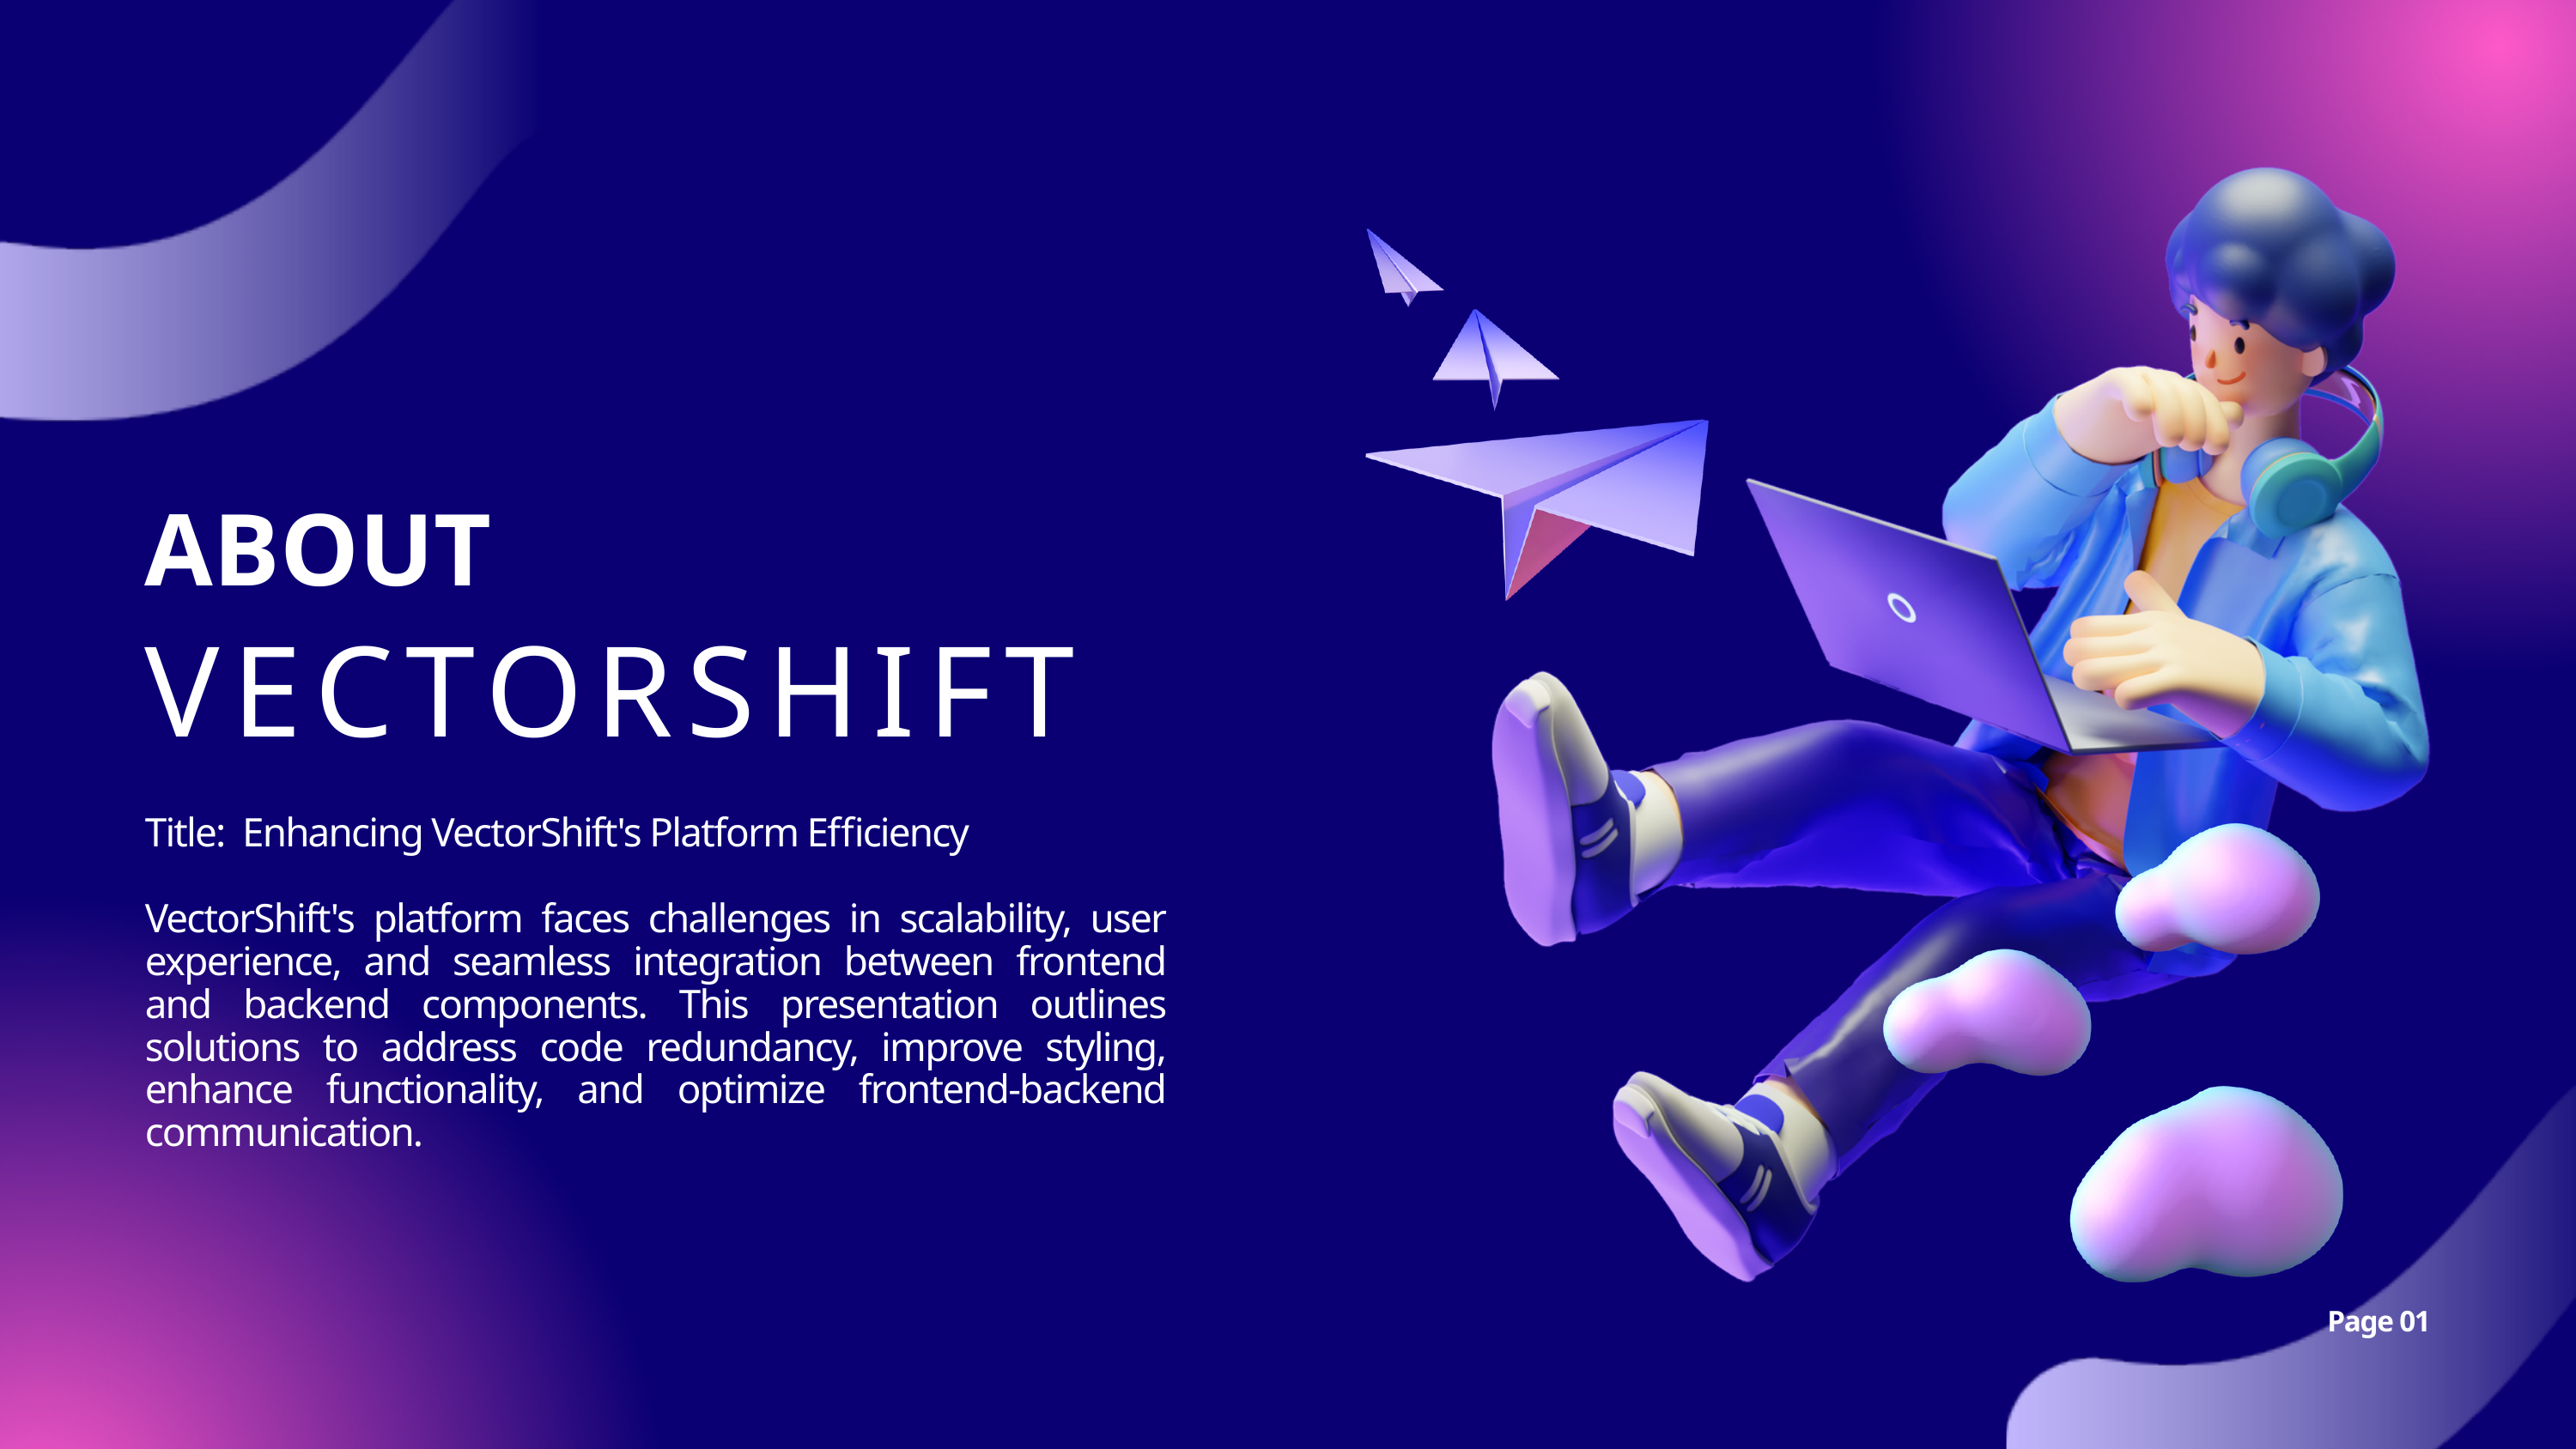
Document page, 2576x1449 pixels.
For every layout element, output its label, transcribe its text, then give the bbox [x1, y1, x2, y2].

text_box Page 01 [2302, 1306, 2432, 1338]
text_box [1492, 166, 2432, 1282]
text_box [1883, 823, 2343, 1282]
text_box [1365, 228, 1709, 601]
text_box [0, 0, 589, 457]
text_box [2006, 992, 2576, 1449]
text_box VECTORSHIFT [144, 586, 1238, 763]
text_box Title: Enhancing VectorShift's Platform Efficiency VectorShift's platform faces challenges in scalability, user experience, and seamless integration between frontend and backend components. This presentation outlines solutions to address code redundancy, improve styling, enhance functionality, and optimize frontend-backend communication. [144, 811, 1166, 1155]
text_box ABOUT [144, 466, 905, 586]
text_box [0, 895, 670, 1449]
text_box [1871, 0, 2576, 676]
